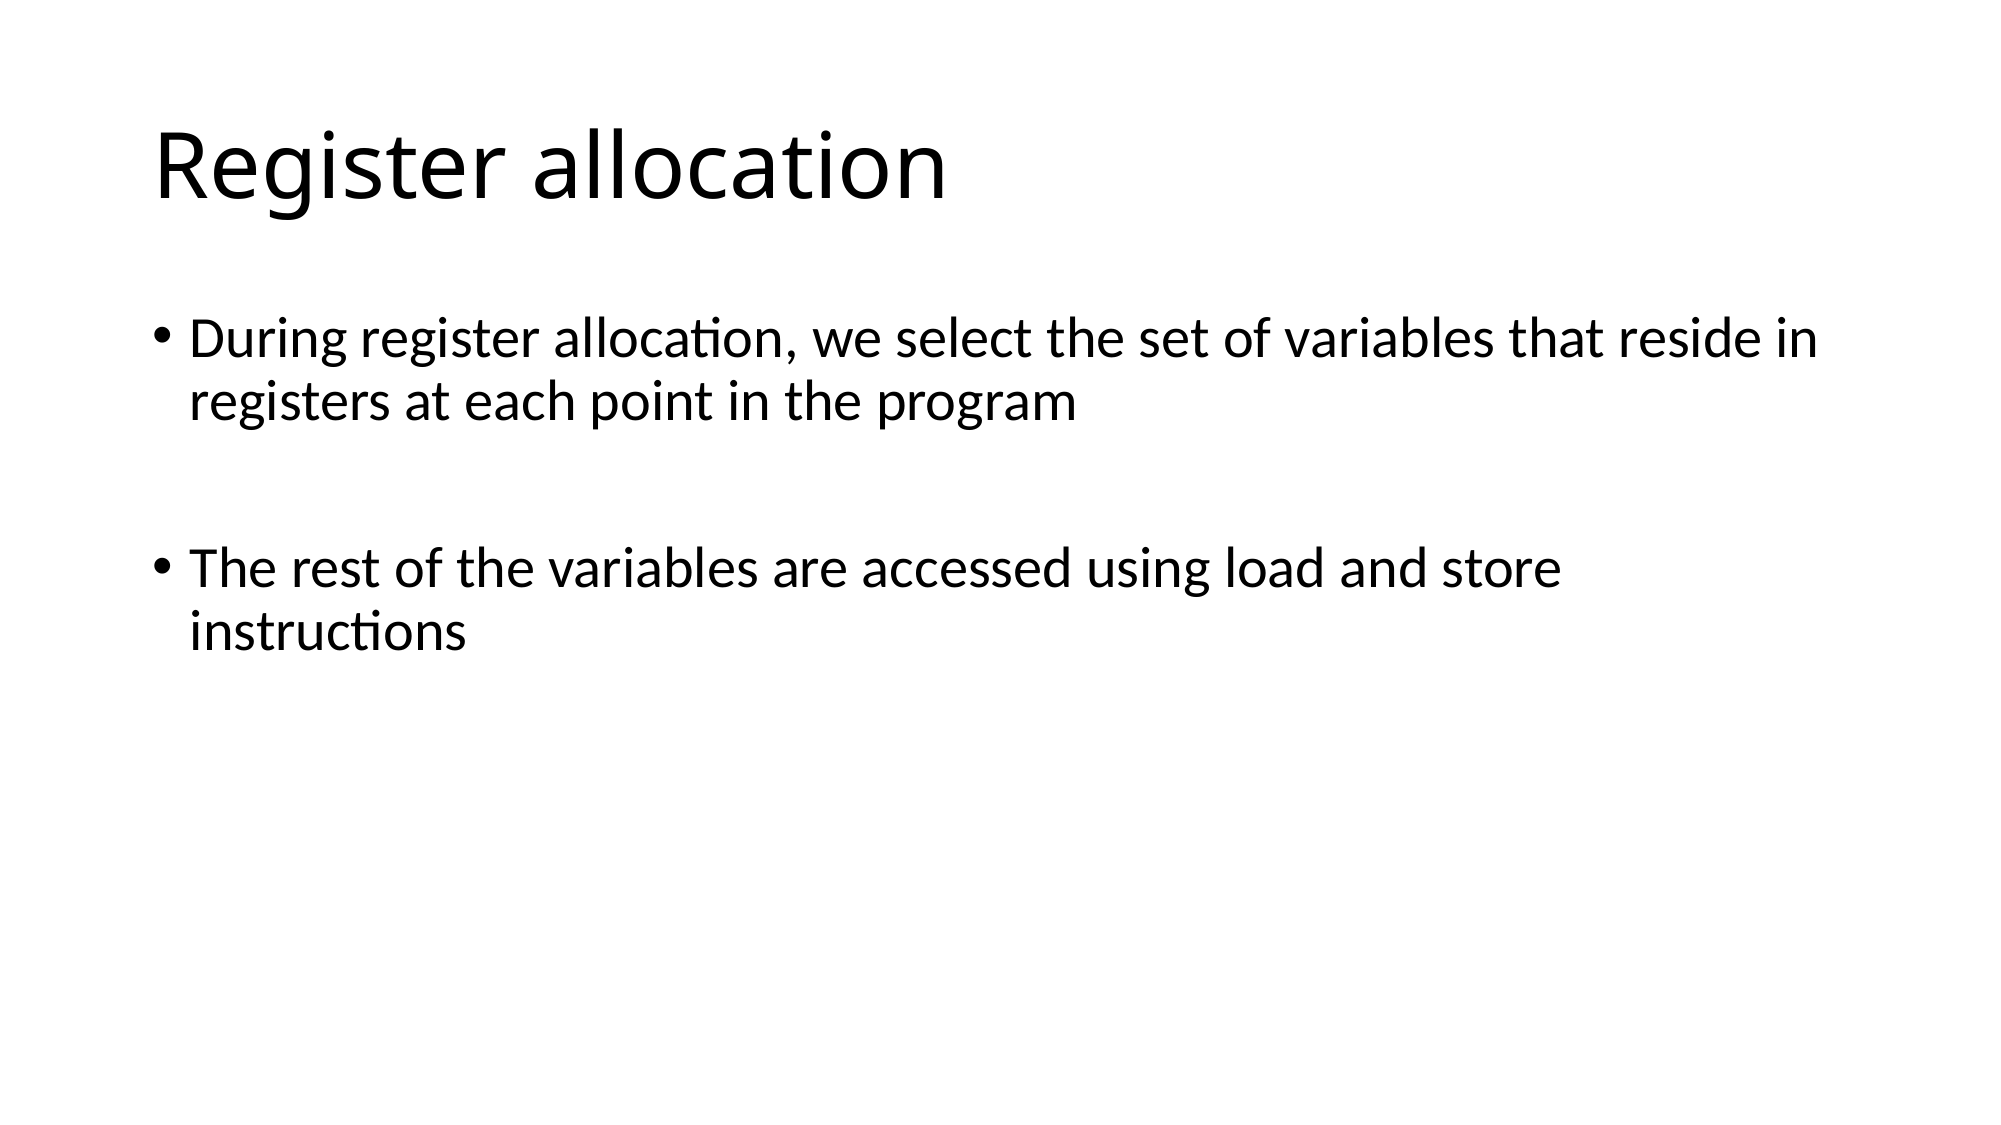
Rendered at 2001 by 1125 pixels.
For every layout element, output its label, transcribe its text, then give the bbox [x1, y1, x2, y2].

list During register allocation, we select the set of variables that reside in registers at each point in the program The rest of the variables are accessed using load and store instructions [137, 299, 1863, 1014]
title Register allocation [137, 59, 1863, 278]
